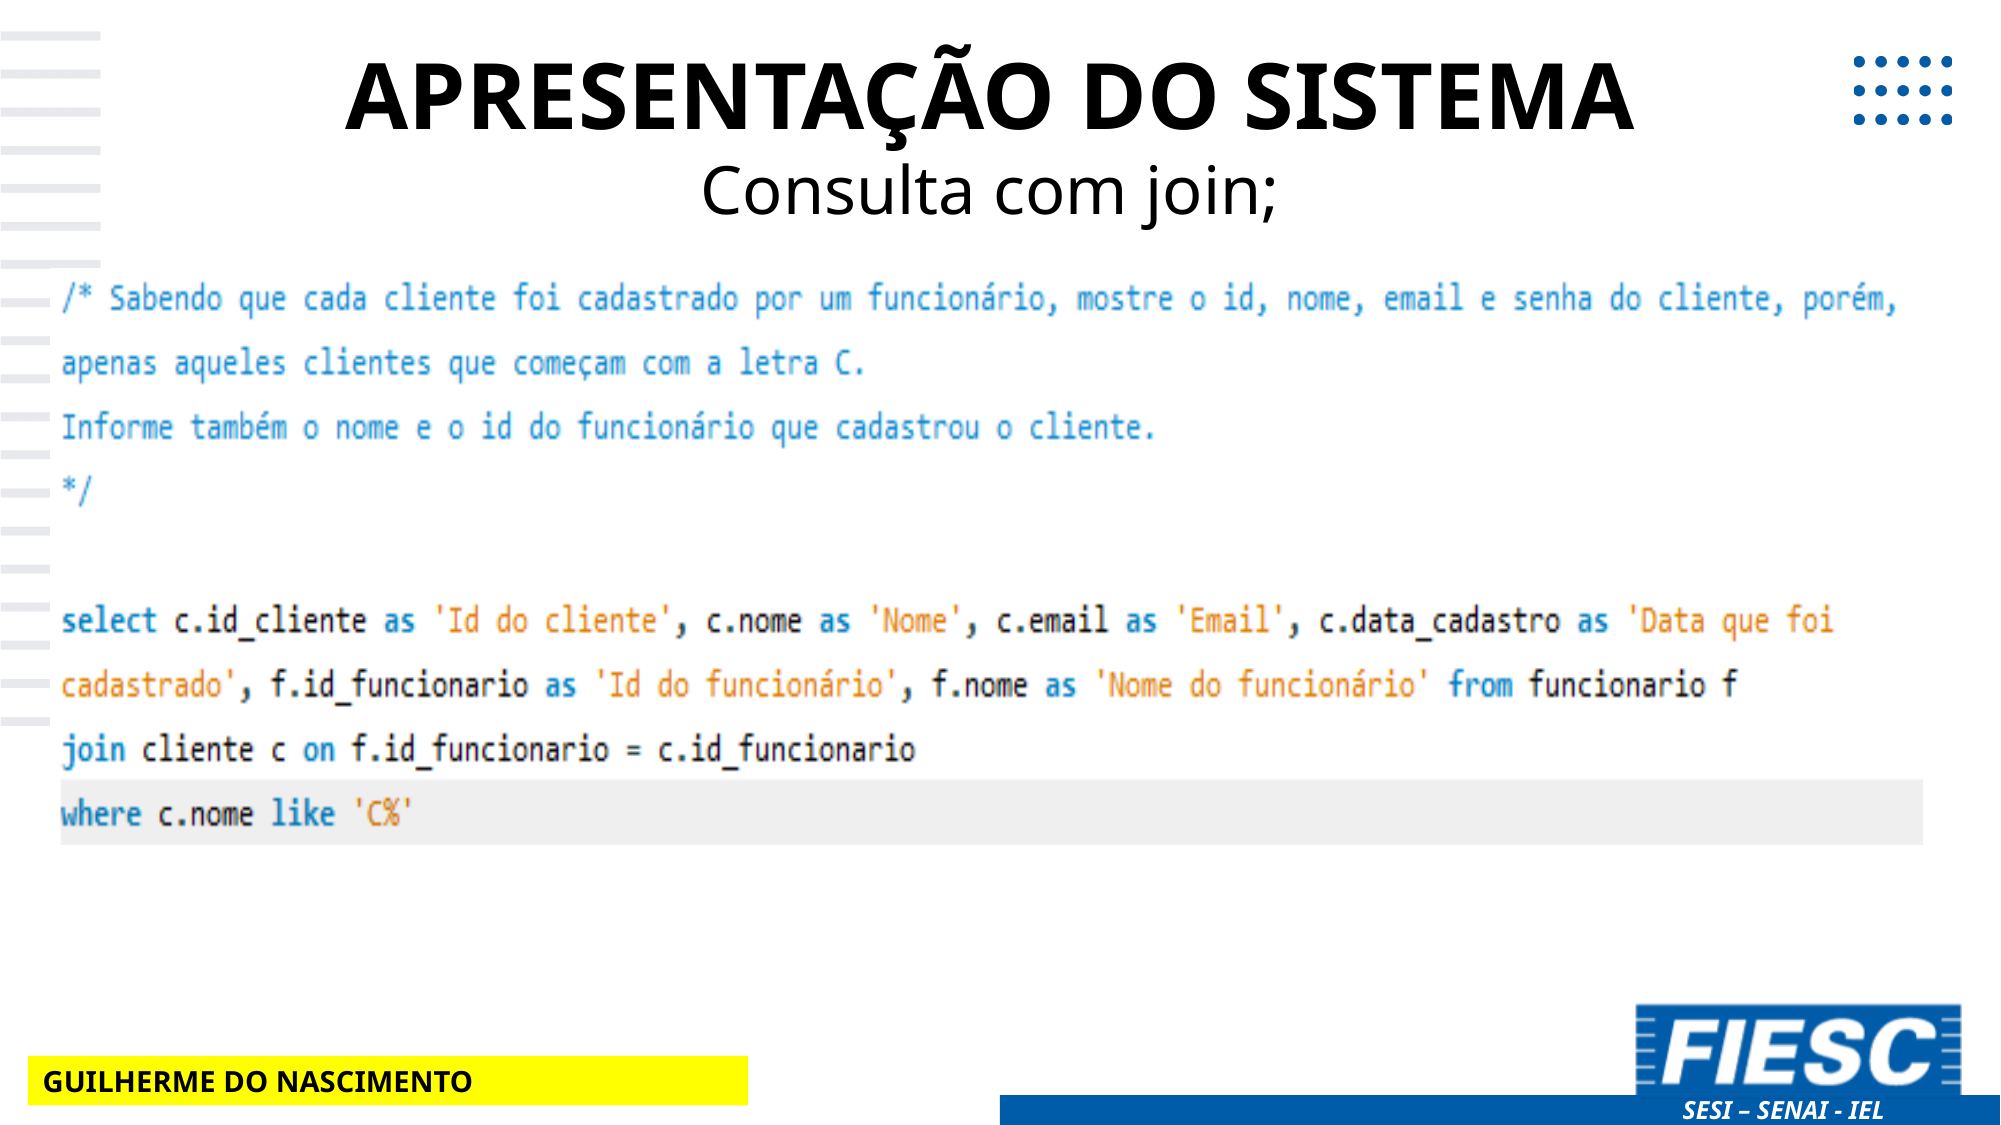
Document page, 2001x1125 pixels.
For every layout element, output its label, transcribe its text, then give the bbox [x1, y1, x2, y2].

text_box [999, 957, 2000, 1125]
text_box GUILHERME DO NASCIMENTO [27, 1055, 749, 1106]
picture [1854, 56, 1952, 125]
text_box APRESENTAÇÃO DO SISTEMA Consulta com join; [101, 30, 1903, 236]
picture [0, 30, 1923, 845]
